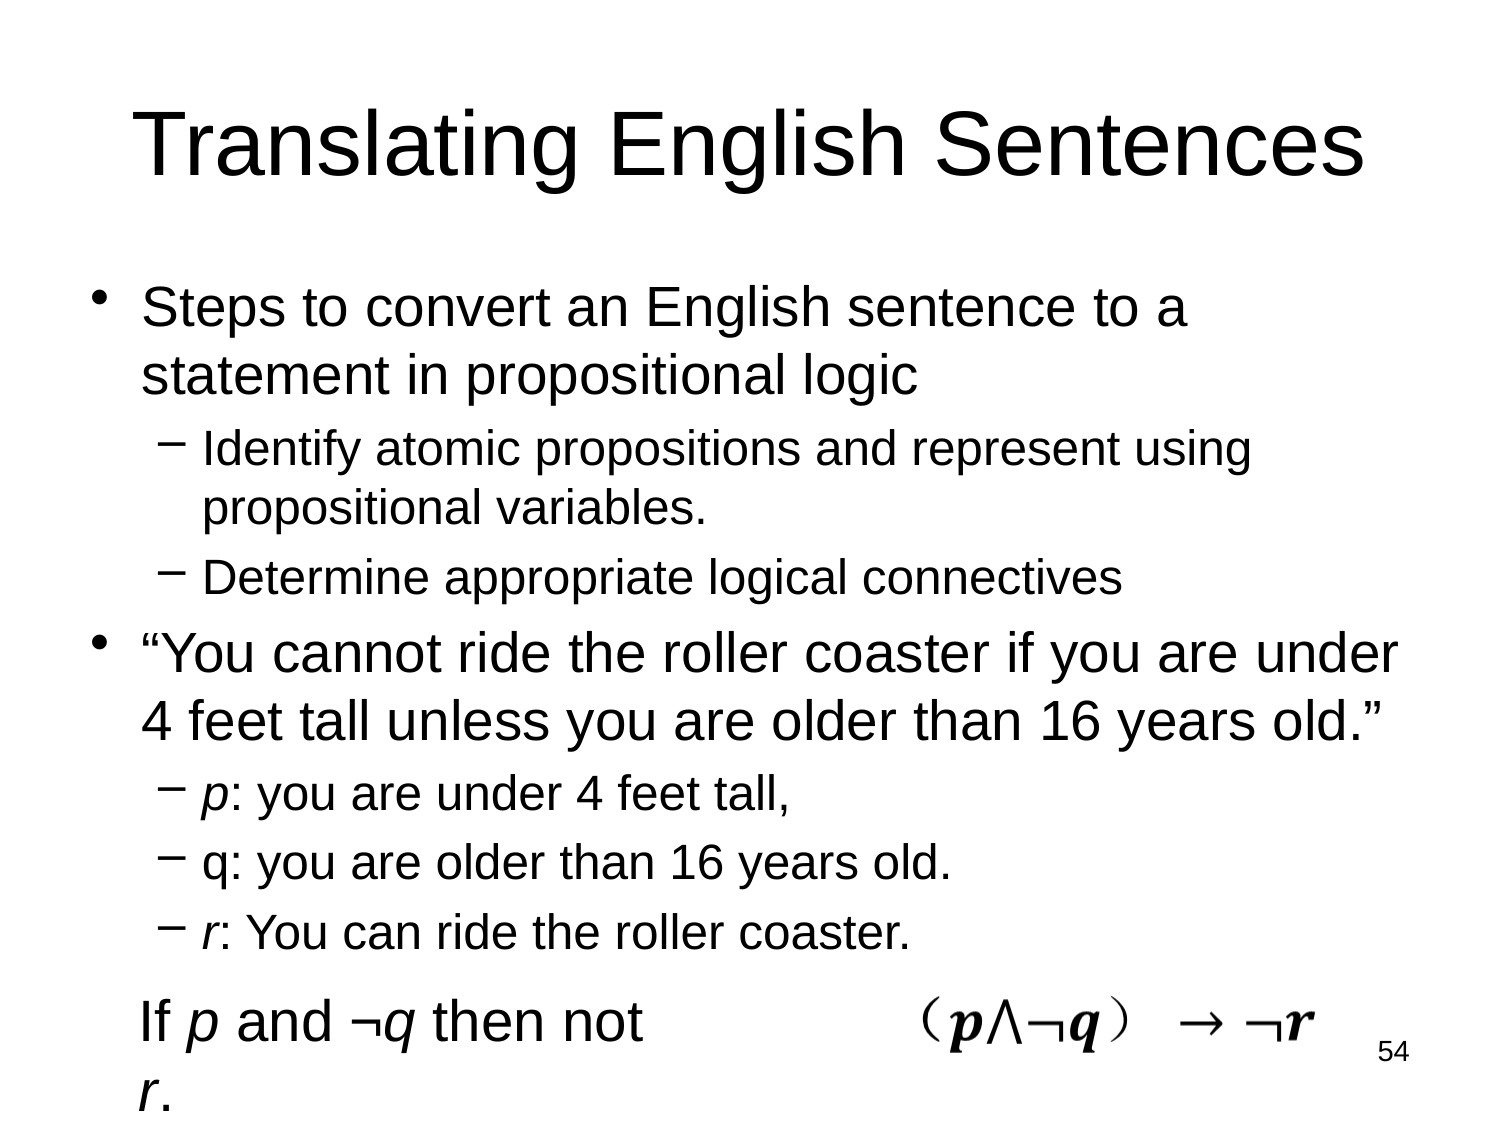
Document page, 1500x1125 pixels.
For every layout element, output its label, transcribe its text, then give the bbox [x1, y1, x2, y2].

title Translating English Sentences [75, 45, 1425, 233]
slide_number 54 [1074, 1024, 1425, 1103]
text_box If p and ¬q then not r. [123, 976, 711, 1125]
text_box [800, 975, 1459, 1062]
list Steps to convert an English sentence to a statement in propositional logic Identify atomic propositions and represent using propositional variables. Determine appropriate logical connectives “You cannot ride the roller coaster if you are under 4 feet tall unless you are older than 16 years old.” p: you are under 4 feet tall, q: you are older than 16 years old. r: You can ride the roller coaster. [75, 262, 1425, 1005]
text_box [800, 724, 1075, 788]
